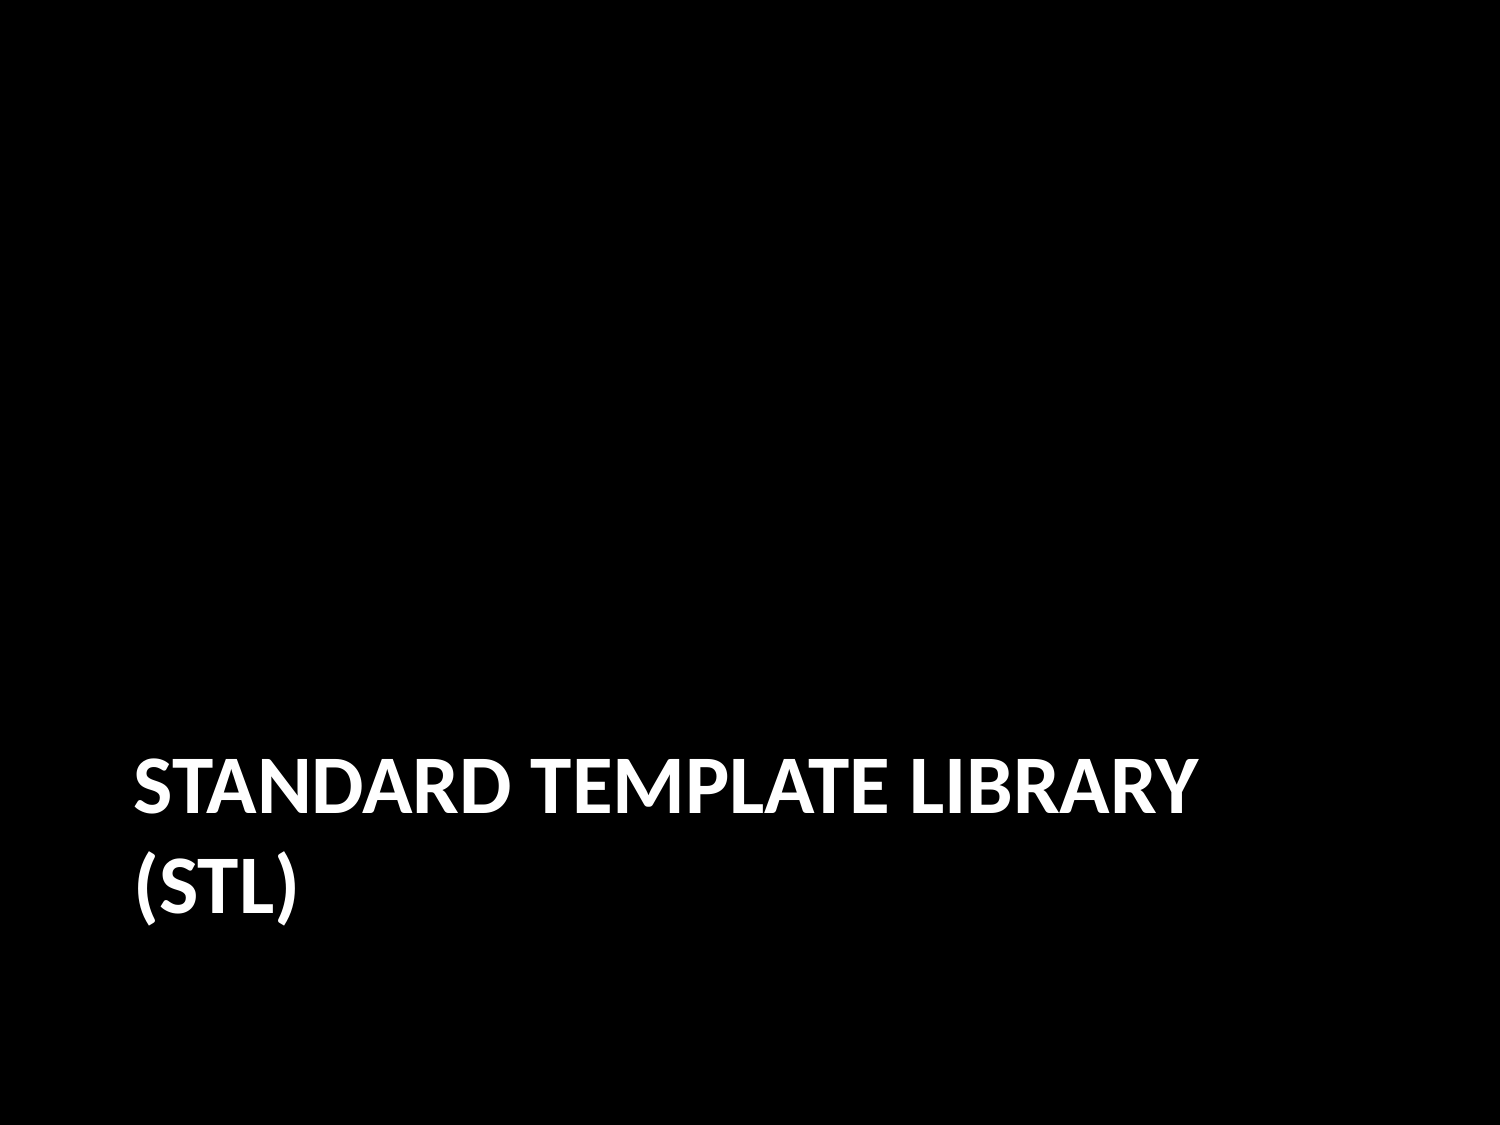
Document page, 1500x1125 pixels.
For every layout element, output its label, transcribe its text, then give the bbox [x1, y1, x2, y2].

title Standard template library (STL) [118, 722, 1394, 947]
